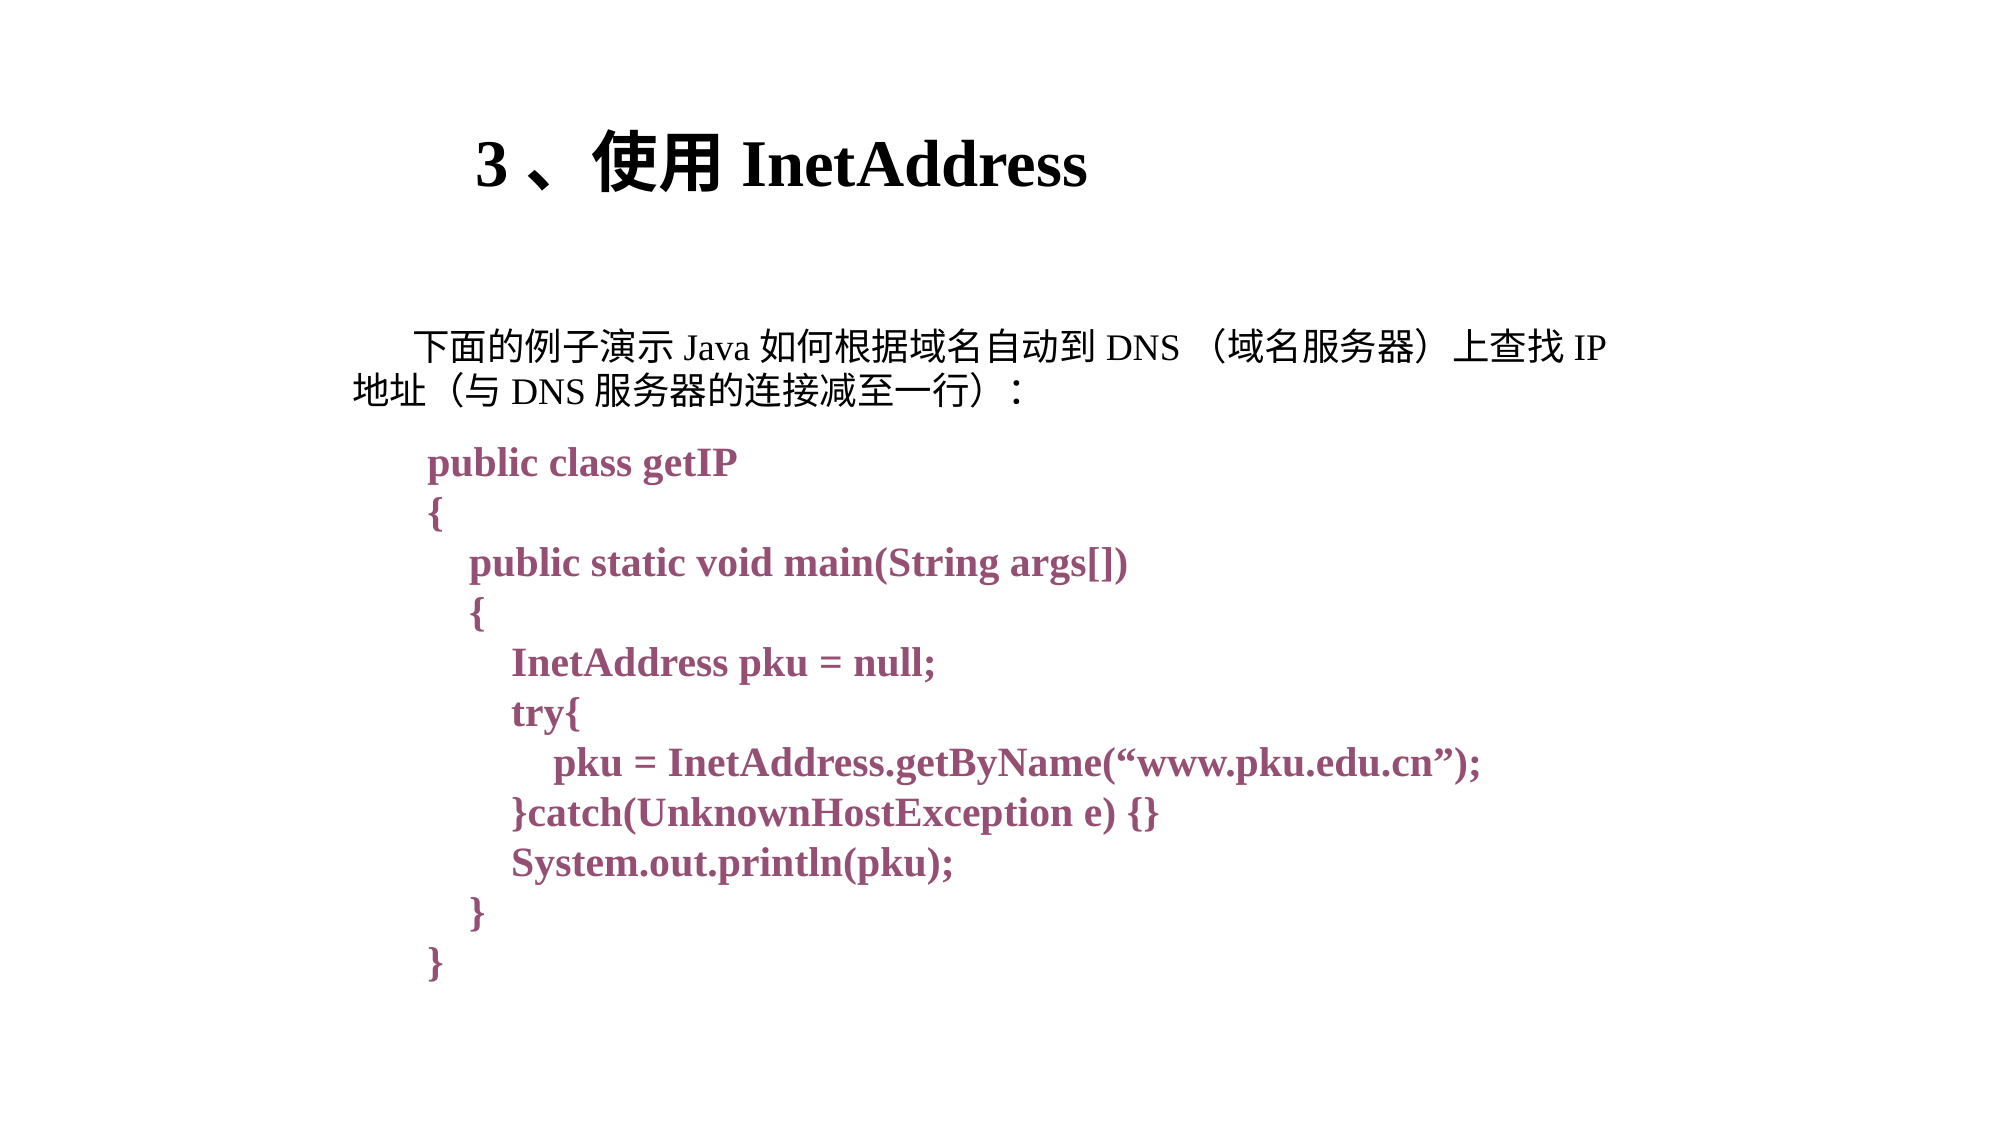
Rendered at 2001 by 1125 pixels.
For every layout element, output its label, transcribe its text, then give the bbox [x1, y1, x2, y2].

text_box 3、使用InetAddress [460, 112, 1225, 208]
text_box 下面的例子演示Java如何根据域名自动到DNS（域名服务器）上查找IP地址（与DNS服务器的连接减至一行）： public class getIP { public static void main(String args[]) { InetAddress pku = null; try{ pku = InetAddress.getByName(“www.pku.edu.cn”); }catch(UnknownHostException e) {} System.out.println(pku); } } [337, 315, 1663, 993]
